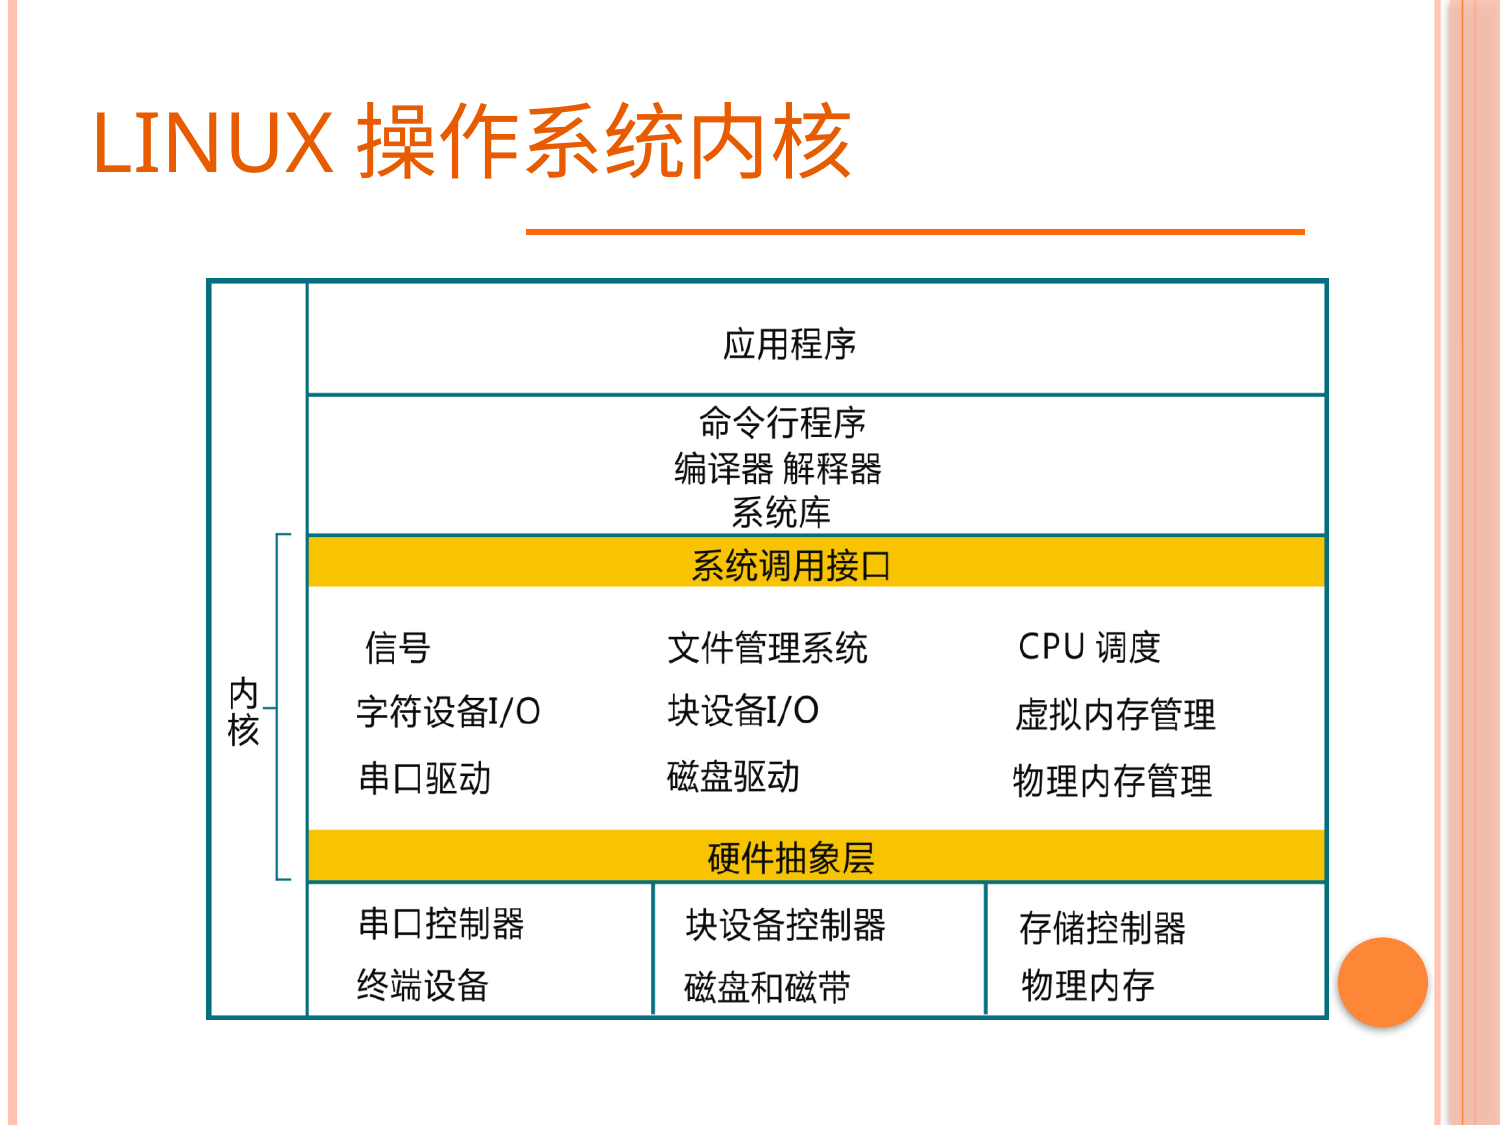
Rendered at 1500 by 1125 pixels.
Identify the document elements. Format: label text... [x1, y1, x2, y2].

title Linux操作系统内核 [75, 45, 1300, 197]
picture [206, 278, 1330, 1020]
